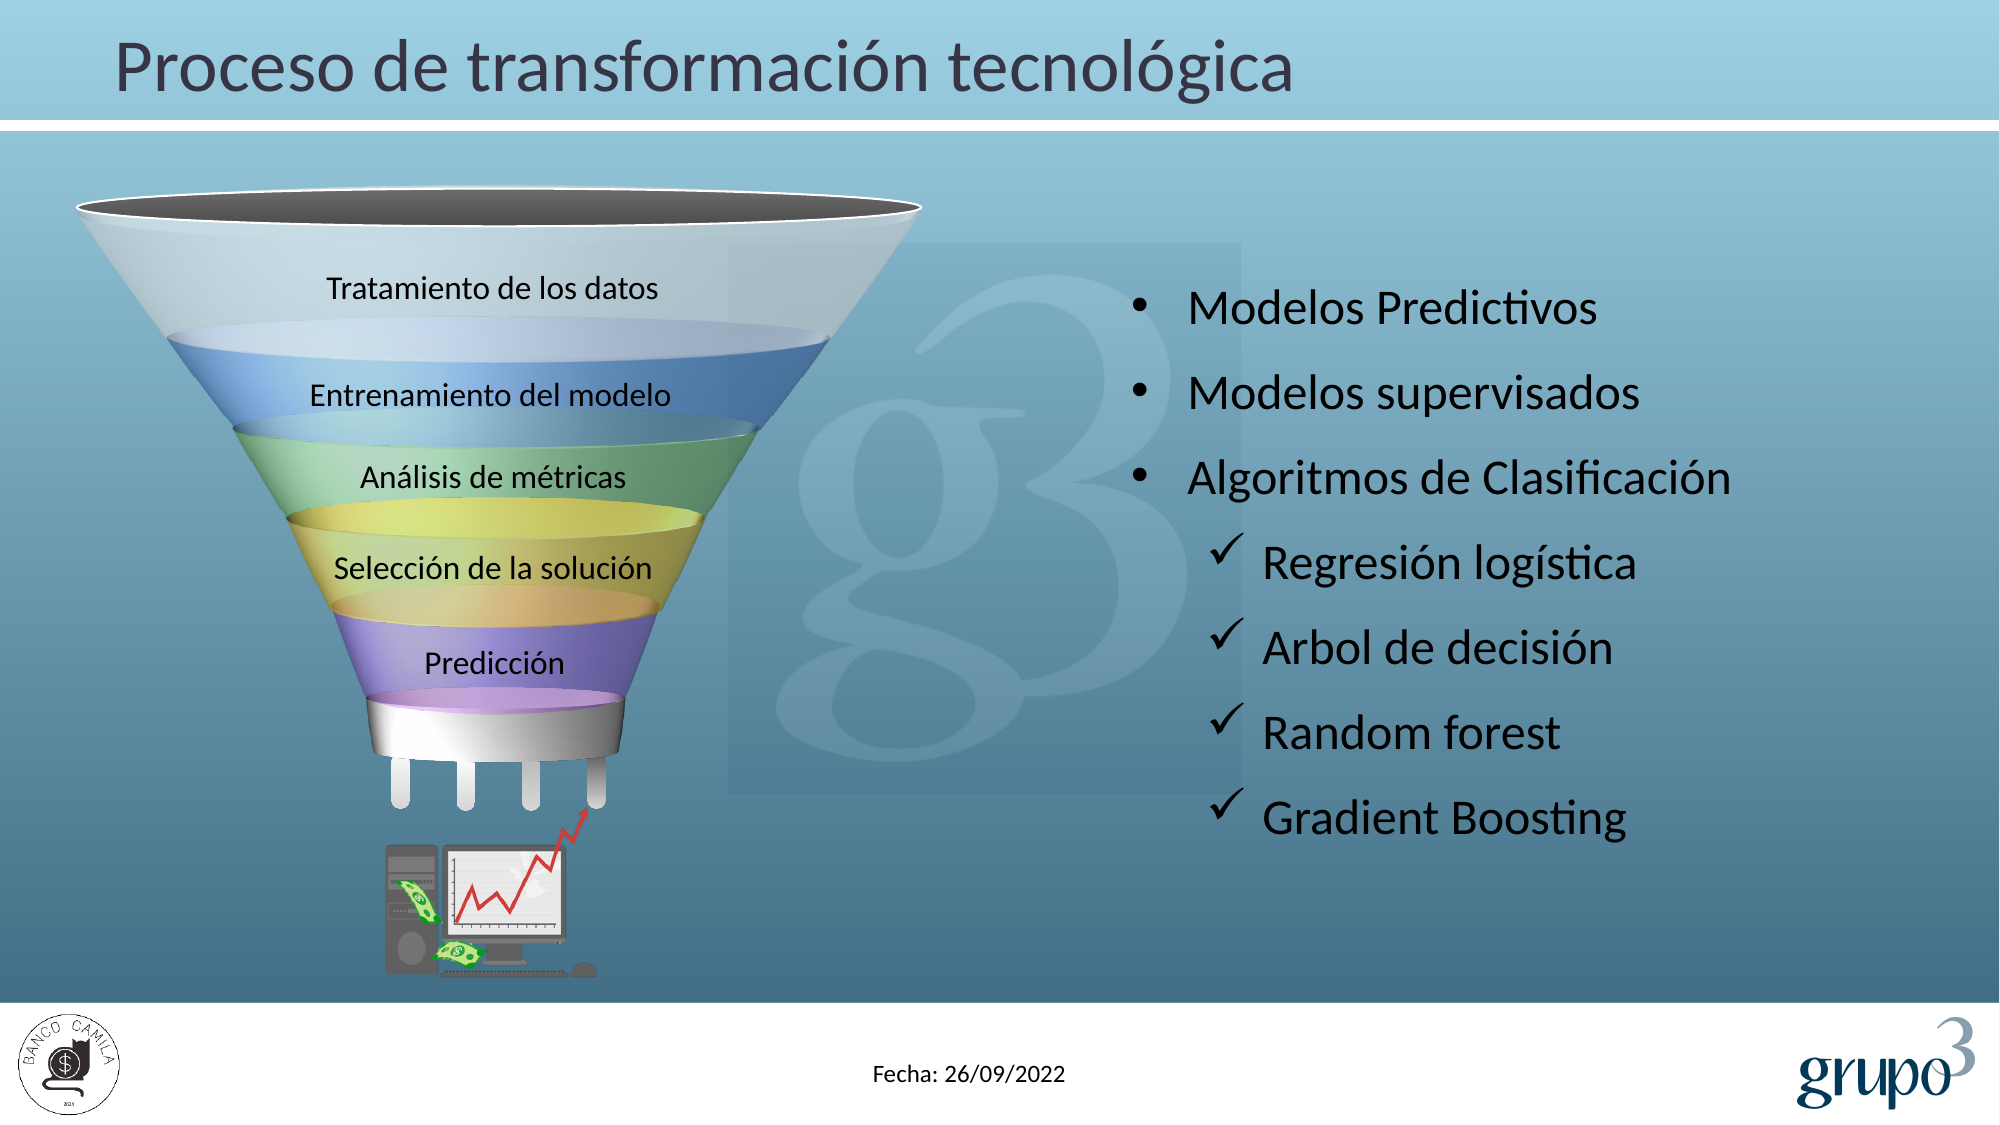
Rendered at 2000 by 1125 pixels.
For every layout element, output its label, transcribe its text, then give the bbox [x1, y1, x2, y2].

text_box Modelos Predictivos Modelos supervisados Algoritmos de Clasificación Regresión logística Arbol de decisión Random forest Gradient Boosting [1116, 267, 1829, 853]
picture [1791, 1011, 1981, 1110]
title Proceso de transformación tecnológica [99, 0, 1900, 114]
picture [302, 798, 670, 991]
picture [11, 1010, 126, 1125]
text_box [0, 66, 1036, 811]
